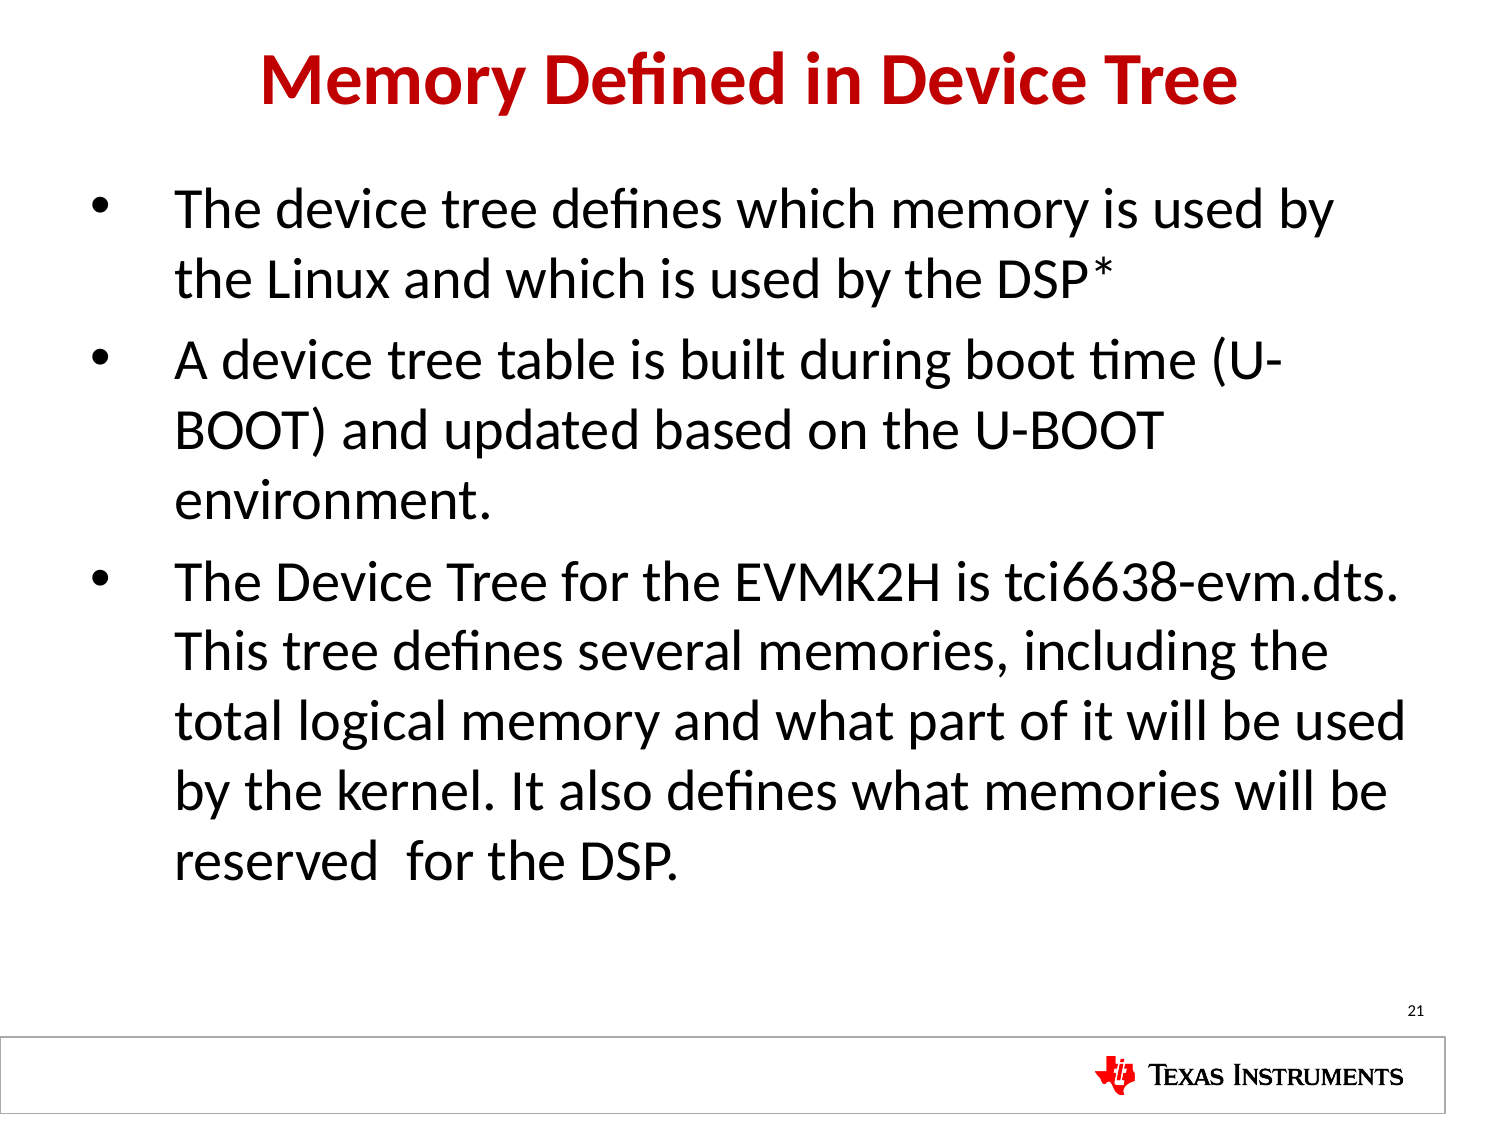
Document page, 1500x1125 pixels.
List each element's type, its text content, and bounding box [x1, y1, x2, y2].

picture [1095, 1056, 1403, 1095]
list The device tree defines which memory is used by the Linux and which is used by the DSP* A device tree table is built during boot time (U-BOOT) and updated based on the U-BOOT environment. The Device Tree for the EVMK2H is tci6638-evm.dts. This tree defines several memories, including the total logical memory and what part of it will be used by the kernel. It also defines what memories will be reserved for the DSP. [74, 162, 1426, 1038]
slide_number 21 [1089, 992, 1440, 1027]
title Memory Defined in Device Tree [74, 12, 1426, 138]
